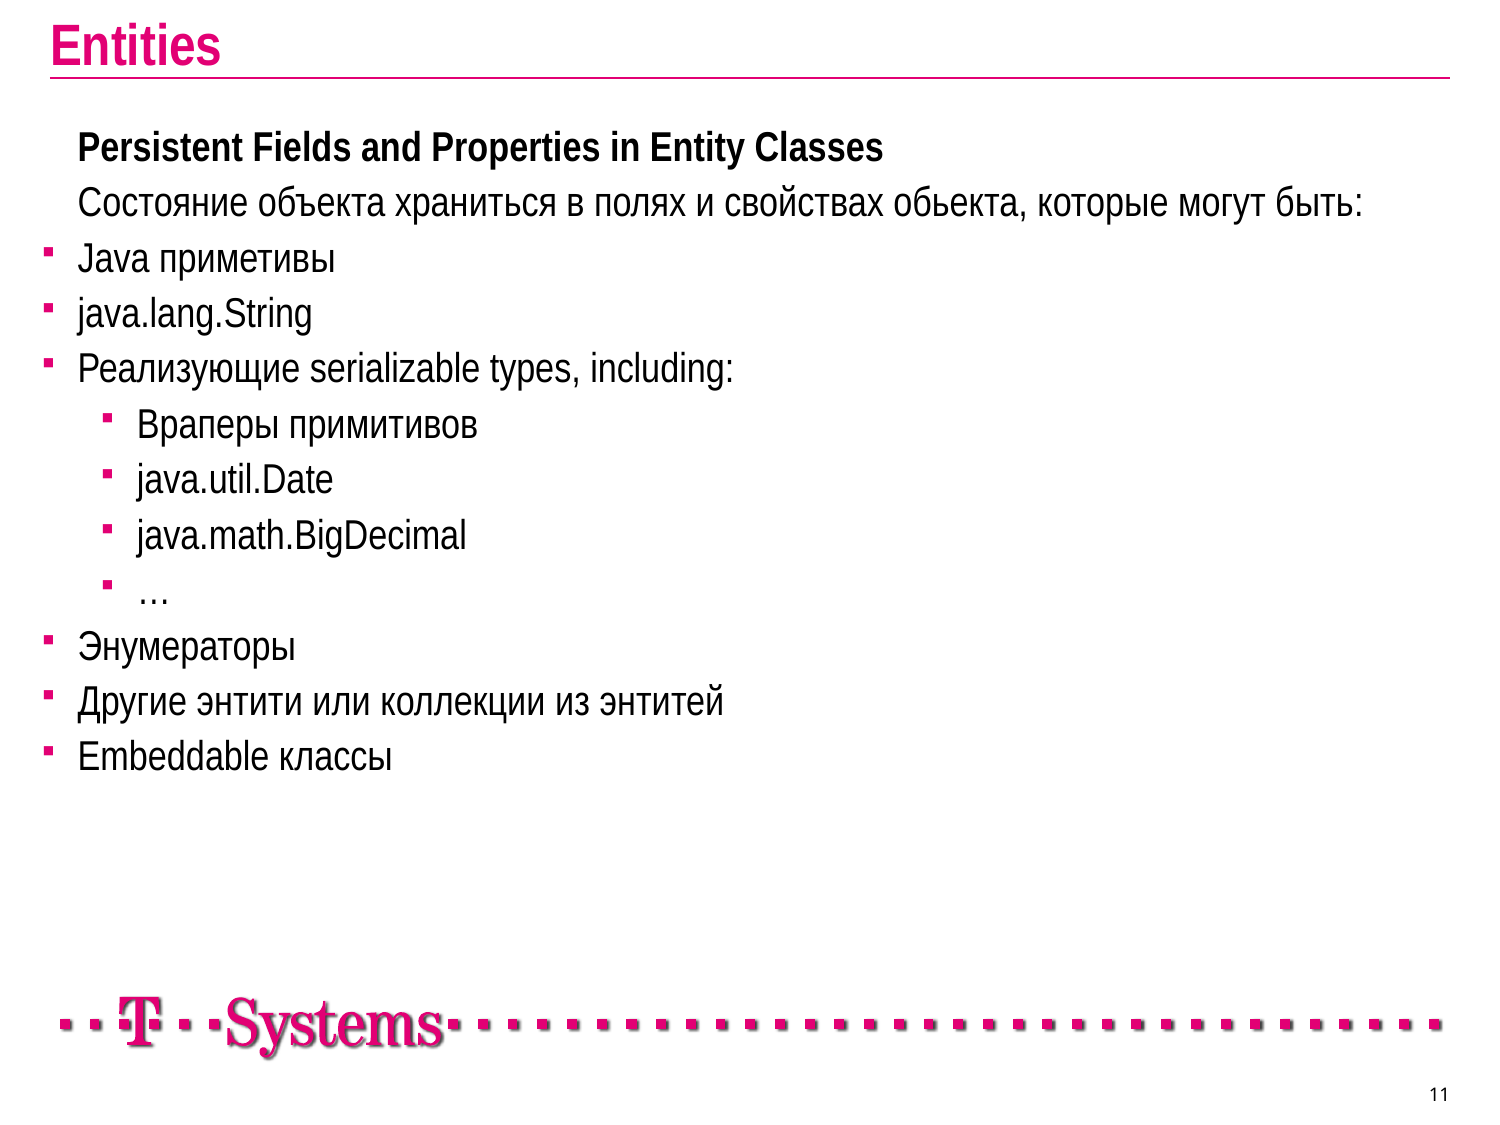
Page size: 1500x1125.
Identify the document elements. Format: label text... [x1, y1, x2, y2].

list Persistent Fields and Properties in Entity Classes Состояние объекта храниться в полях и свойствах обьекта, которые могут быть: Java приметивы java.lang.String Реализующие serializable types, including: Враперы примитивов java.util.Date java.math.BigDecimal … Энумераторы Другие энтити или коллекции из энтитей Embeddable классы [41, 125, 1441, 988]
slide_number 11 [1361, 1082, 1451, 1107]
title Entities [50, 14, 1450, 91]
